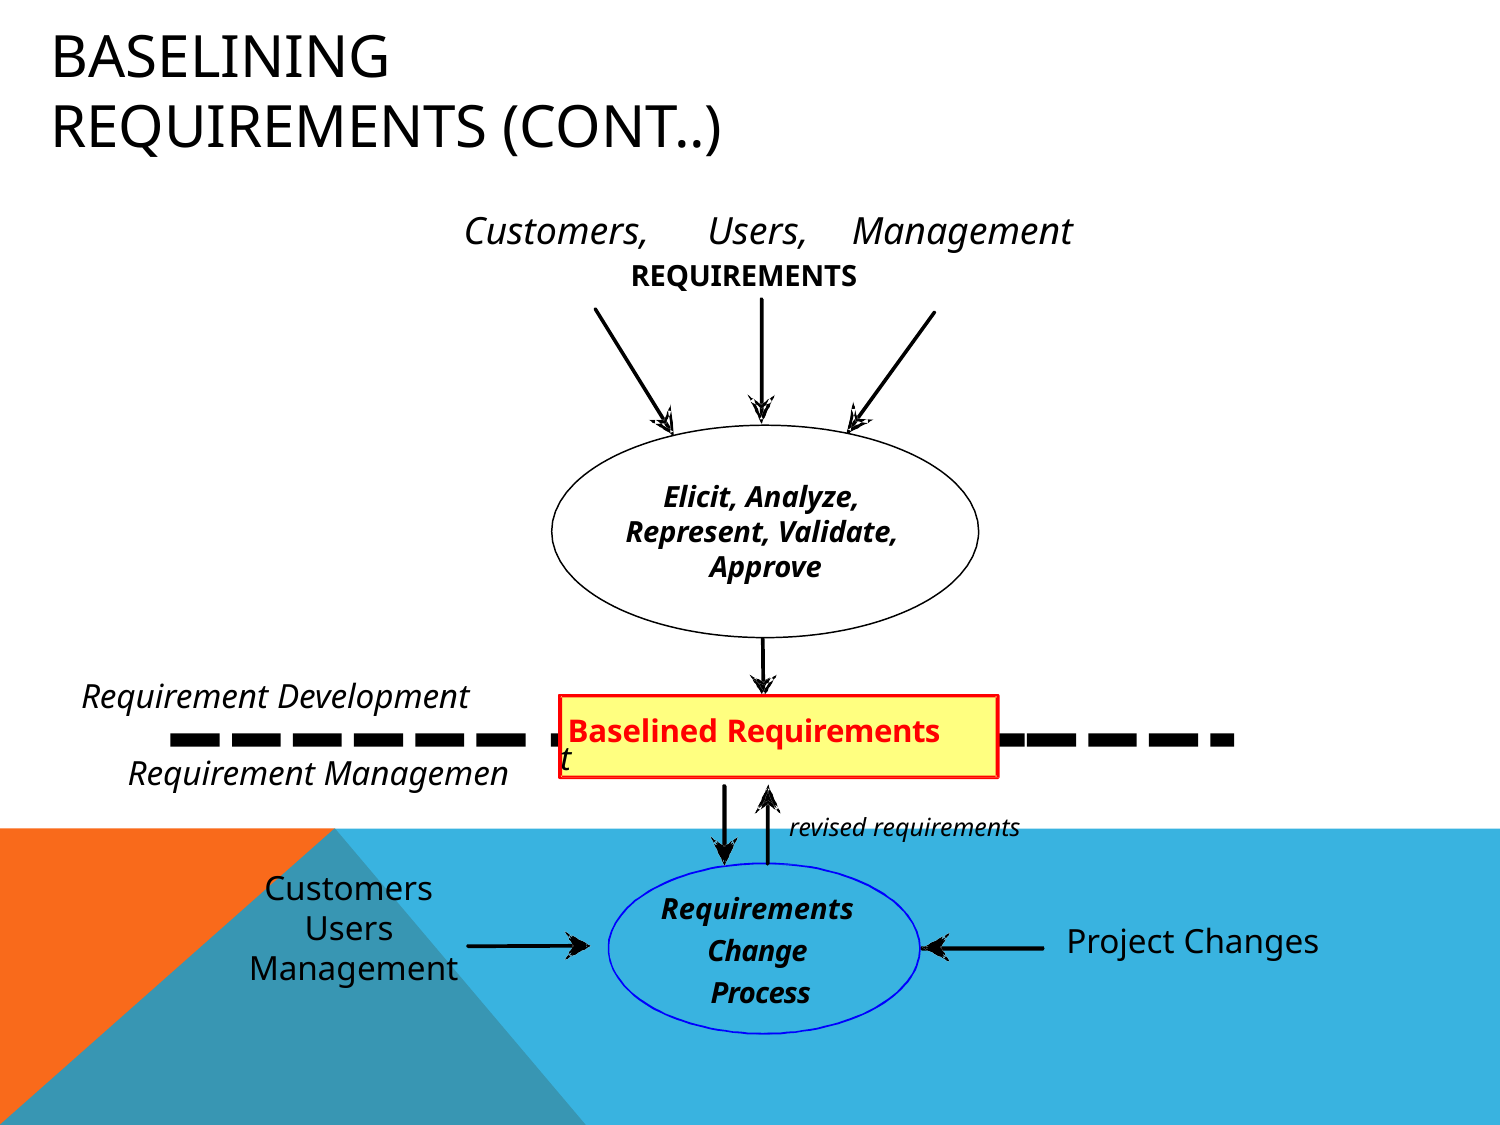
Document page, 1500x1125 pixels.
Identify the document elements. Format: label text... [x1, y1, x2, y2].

text_box Customers, Users, Management REQUIREMENTS [461, 197, 1096, 293]
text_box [466, 784, 1046, 1036]
text_box Requirement Development [79, 673, 533, 716]
text_box [353, 733, 404, 747]
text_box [550, 310, 1077, 780]
text_box [1148, 733, 1199, 747]
text_box Customers Users Management [242, 865, 461, 988]
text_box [747, 297, 775, 309]
text_box Requirement Managemen [125, 749, 544, 792]
text_box [232, 733, 281, 747]
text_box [550, 424, 980, 962]
text_box [476, 733, 526, 747]
title Baselining Requirements (Cont..) [48, 0, 749, 184]
text_box [1088, 733, 1137, 747]
text_box [292, 733, 342, 747]
text_box [415, 733, 465, 747]
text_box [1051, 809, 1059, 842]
text_box Project Changes [1064, 917, 1341, 960]
text_box [1210, 733, 1235, 747]
text_box [170, 733, 220, 747]
